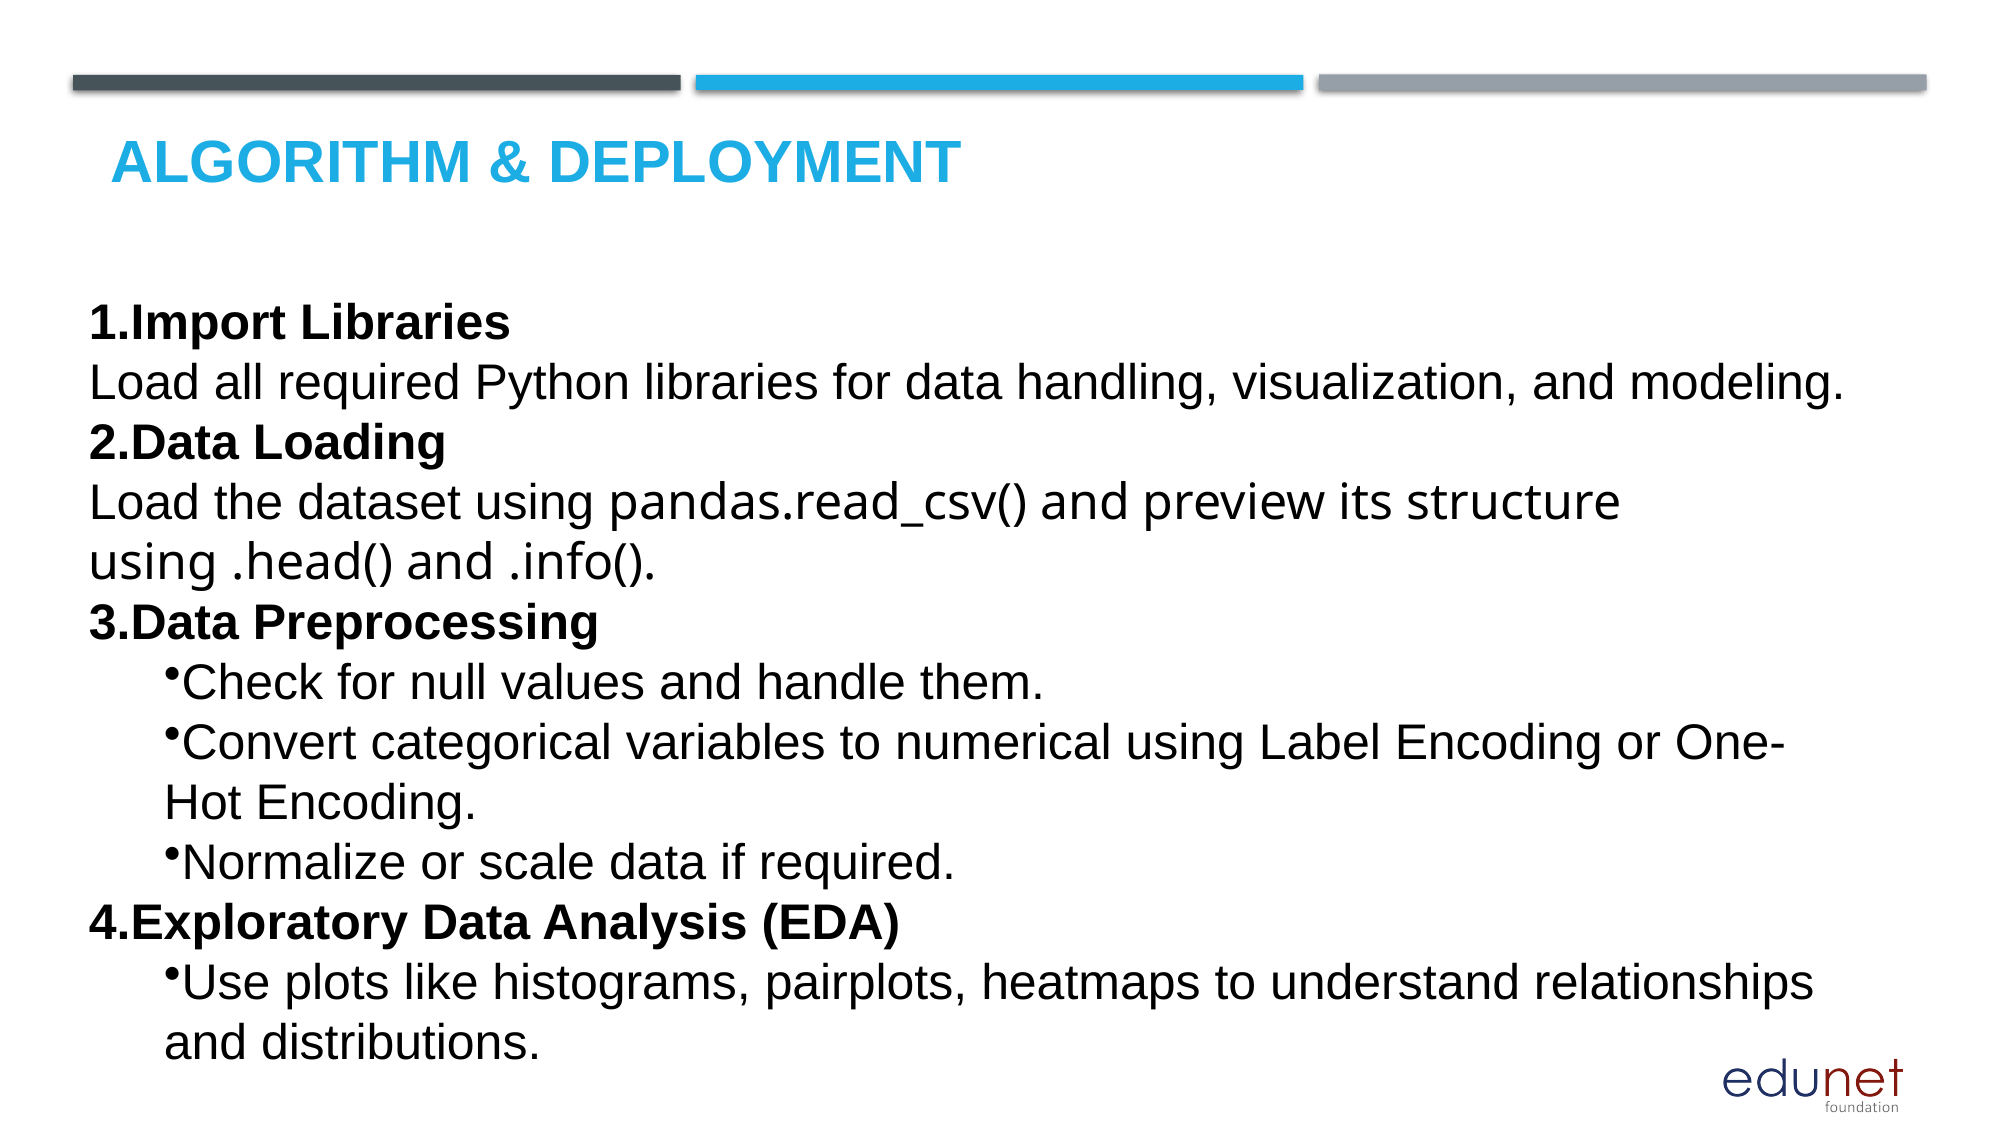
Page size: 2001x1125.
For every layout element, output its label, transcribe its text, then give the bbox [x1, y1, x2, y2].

title Algorithm & Deployment [95, 115, 1905, 203]
list Import Libraries Load all required Python libraries for data handling, visualization, and modeling. Data Loading Load the dataset using pandas.read_csv() and preview its structure using .head() and .info(). Data Preprocessing Check for null values and handle them. Convert categorical variables to numerical using Label Encoding or One-Hot Encoding. Normalize or scale data if required. Exploratory Data Analysis (EDA) Use plots like histograms, pairplots, heatmaps to understand relationships and distributions. [73, 236, 1865, 1122]
picture [1865, 1056, 1905, 1116]
